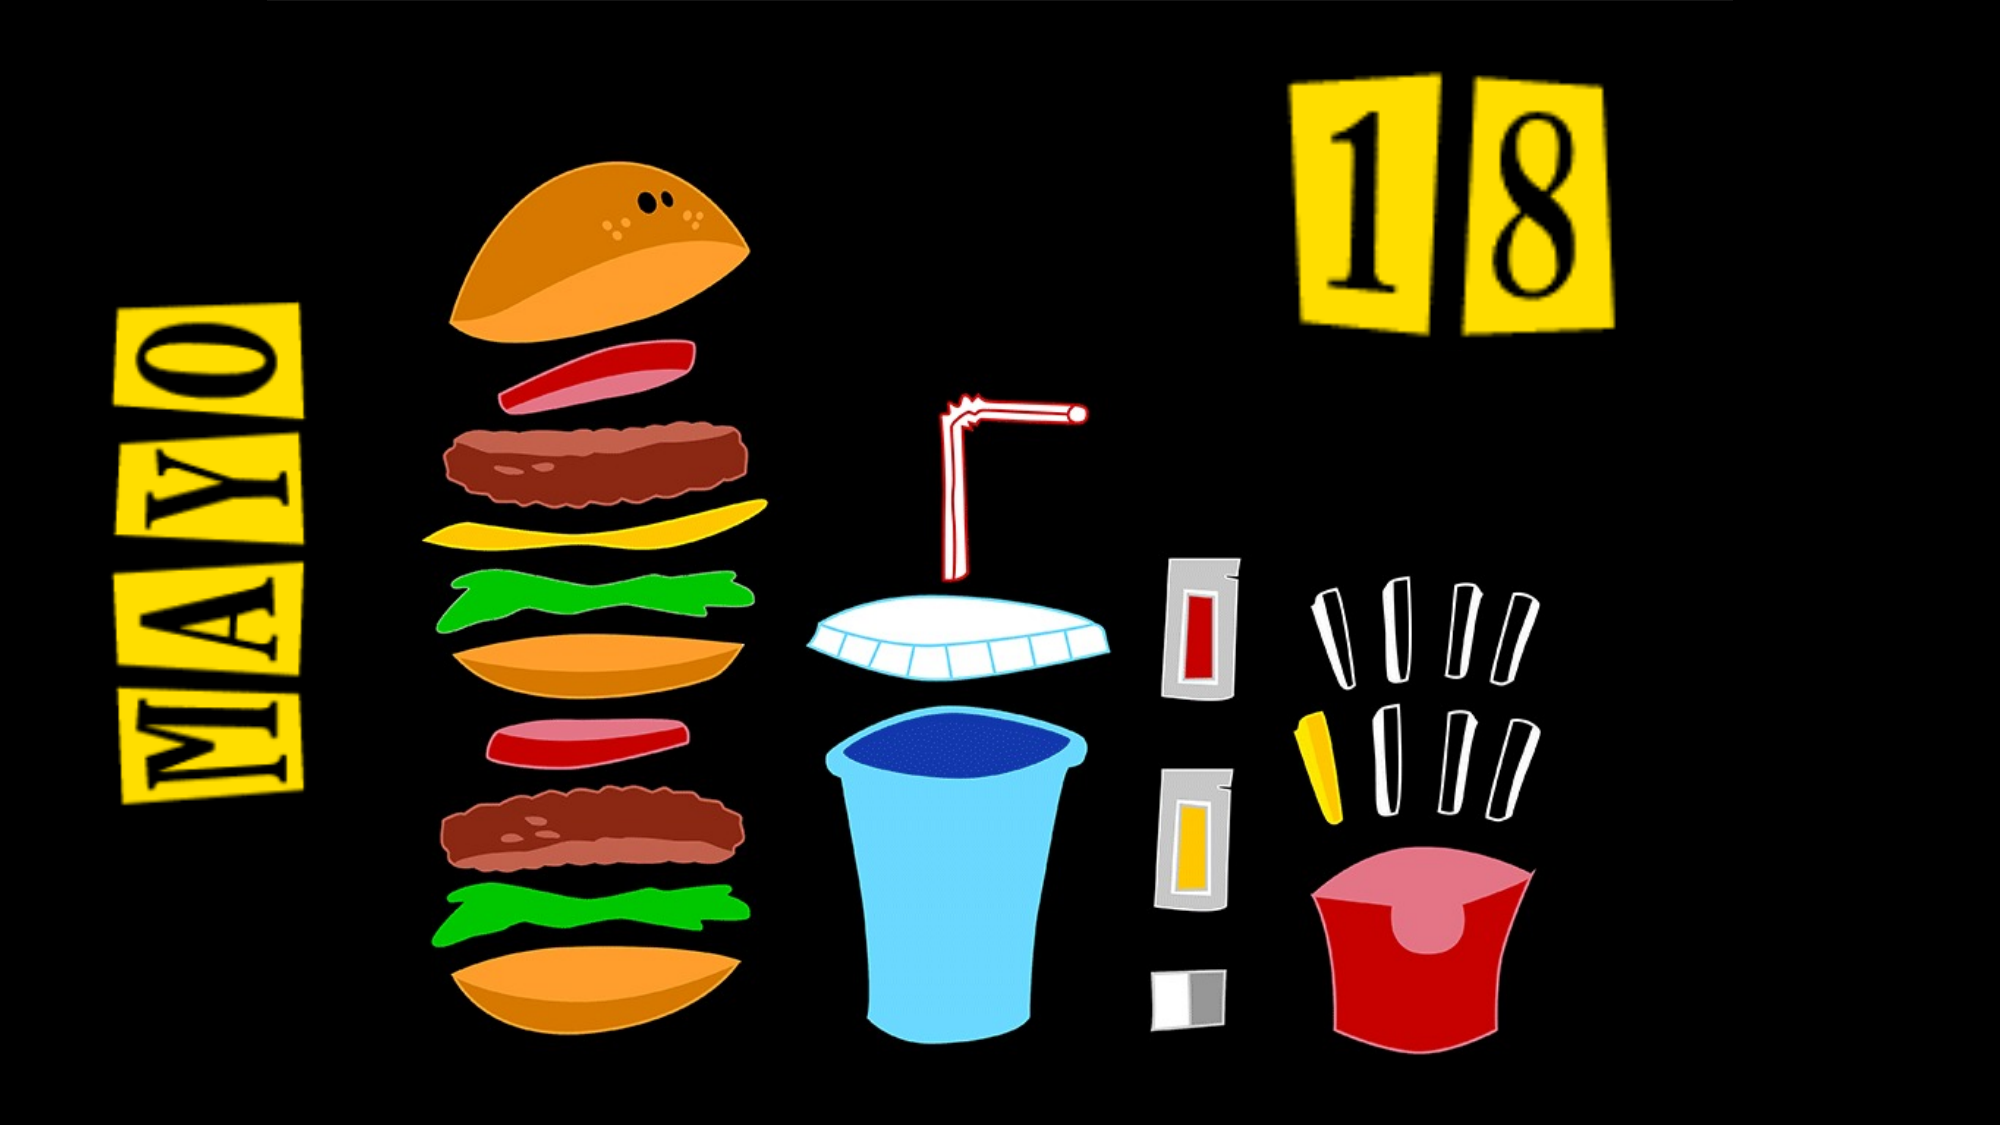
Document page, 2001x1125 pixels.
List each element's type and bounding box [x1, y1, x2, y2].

picture [0, 0, 1733, 1125]
